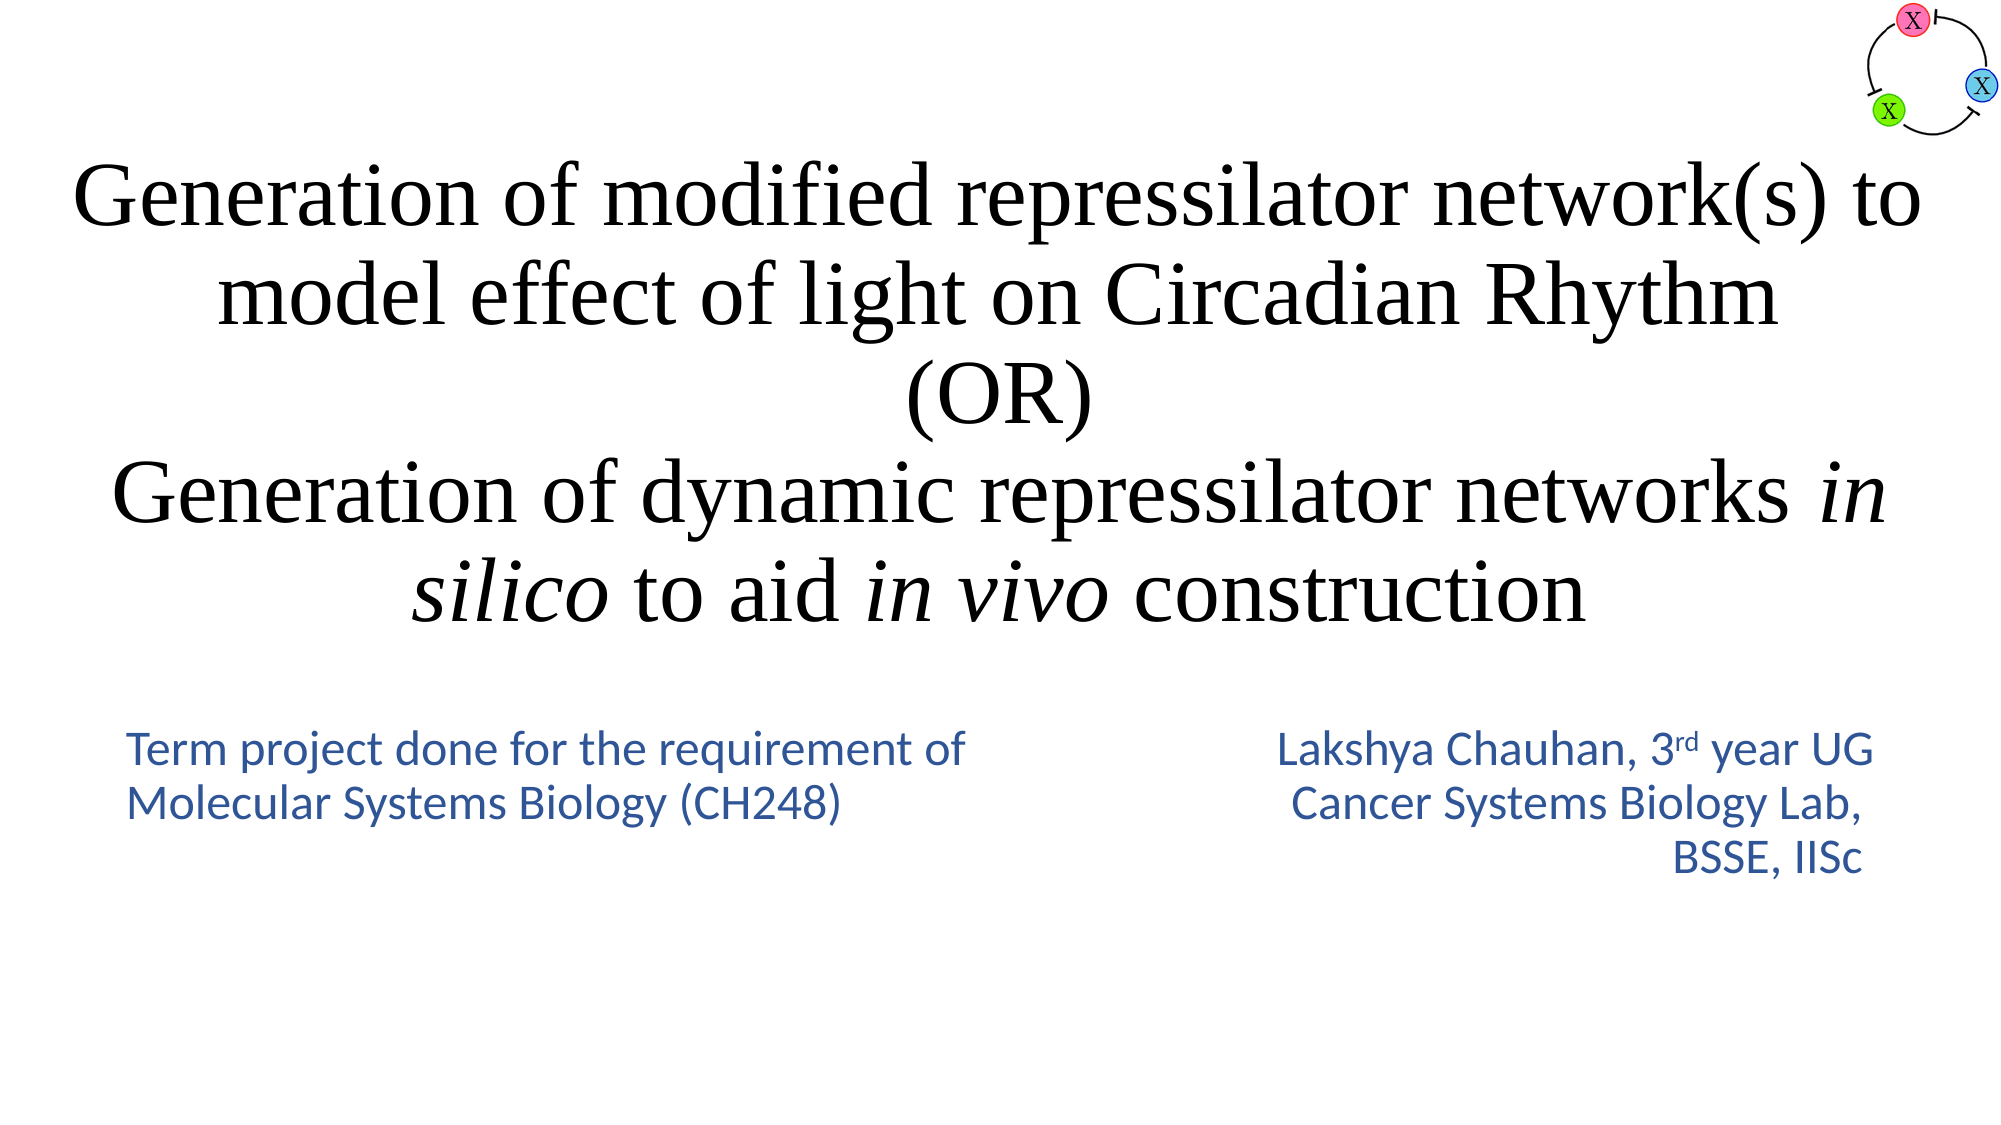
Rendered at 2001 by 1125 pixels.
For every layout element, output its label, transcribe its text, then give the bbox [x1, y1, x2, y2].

title Generation of modified repressilator network(s) to model effect of light on Circadian Rhythm (OR) Generation of dynamic repressilator networks in silico to aid in vivo construction [0, 152, 2000, 649]
subtitle Term project done for the requirement of Molecular Systems Biology (CH248) [110, 715, 999, 987]
picture [1857, 0, 2000, 145]
text_box Lakshya Chauhan, 3rd year UG Cancer Systems Biology Lab, BSSE, IISc [999, 715, 1890, 987]
